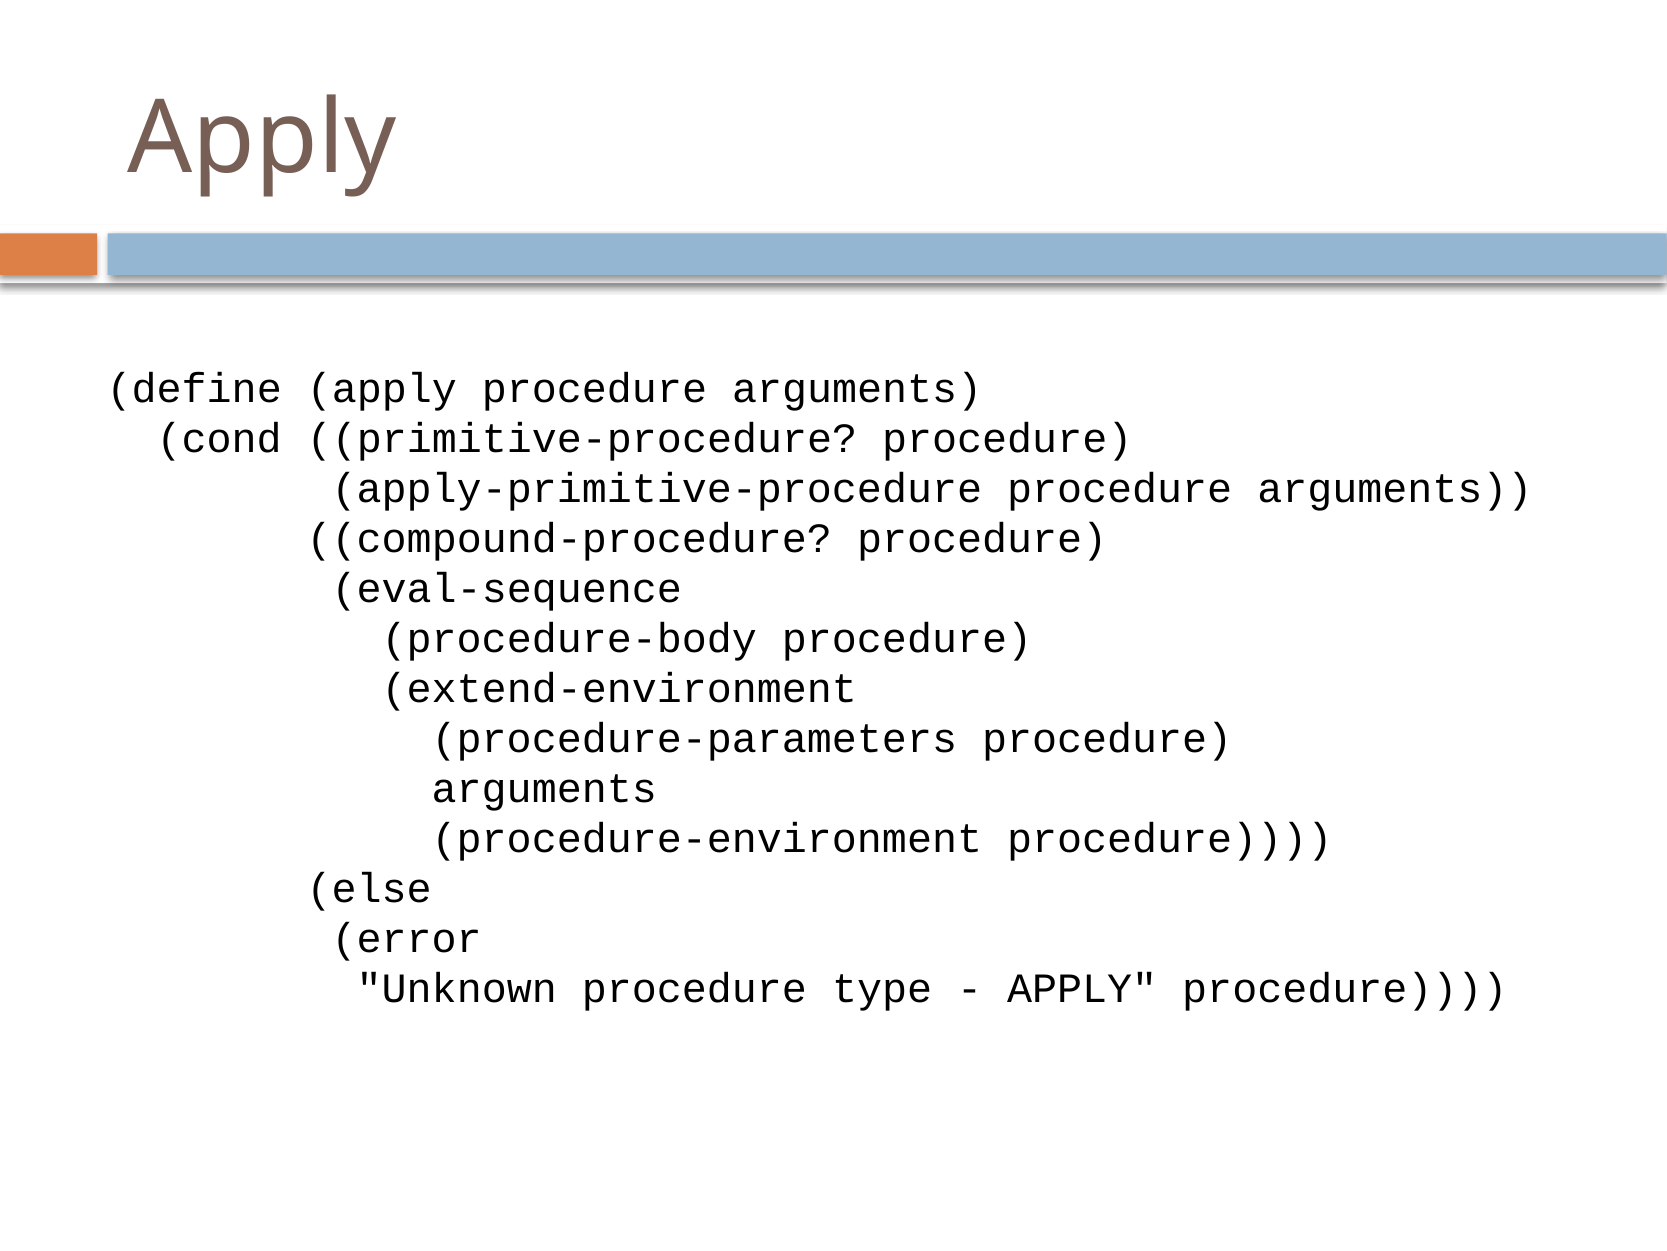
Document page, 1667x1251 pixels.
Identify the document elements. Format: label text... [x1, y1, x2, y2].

title Apply [111, 41, 1598, 223]
text_box (define (apply procedure arguments) (cond ((primitive-procedure? procedure) (apply-primitive-procedure procedure arguments)) ((compound-procedure? procedure) (eval-sequence (procedure-body procedure) (extend-environment (procedure-parameters procedure) arguments (procedure-environment procedure)))) (else (error "Unknown procedure type - APPLY" procedure)))) [91, 353, 1547, 1019]
